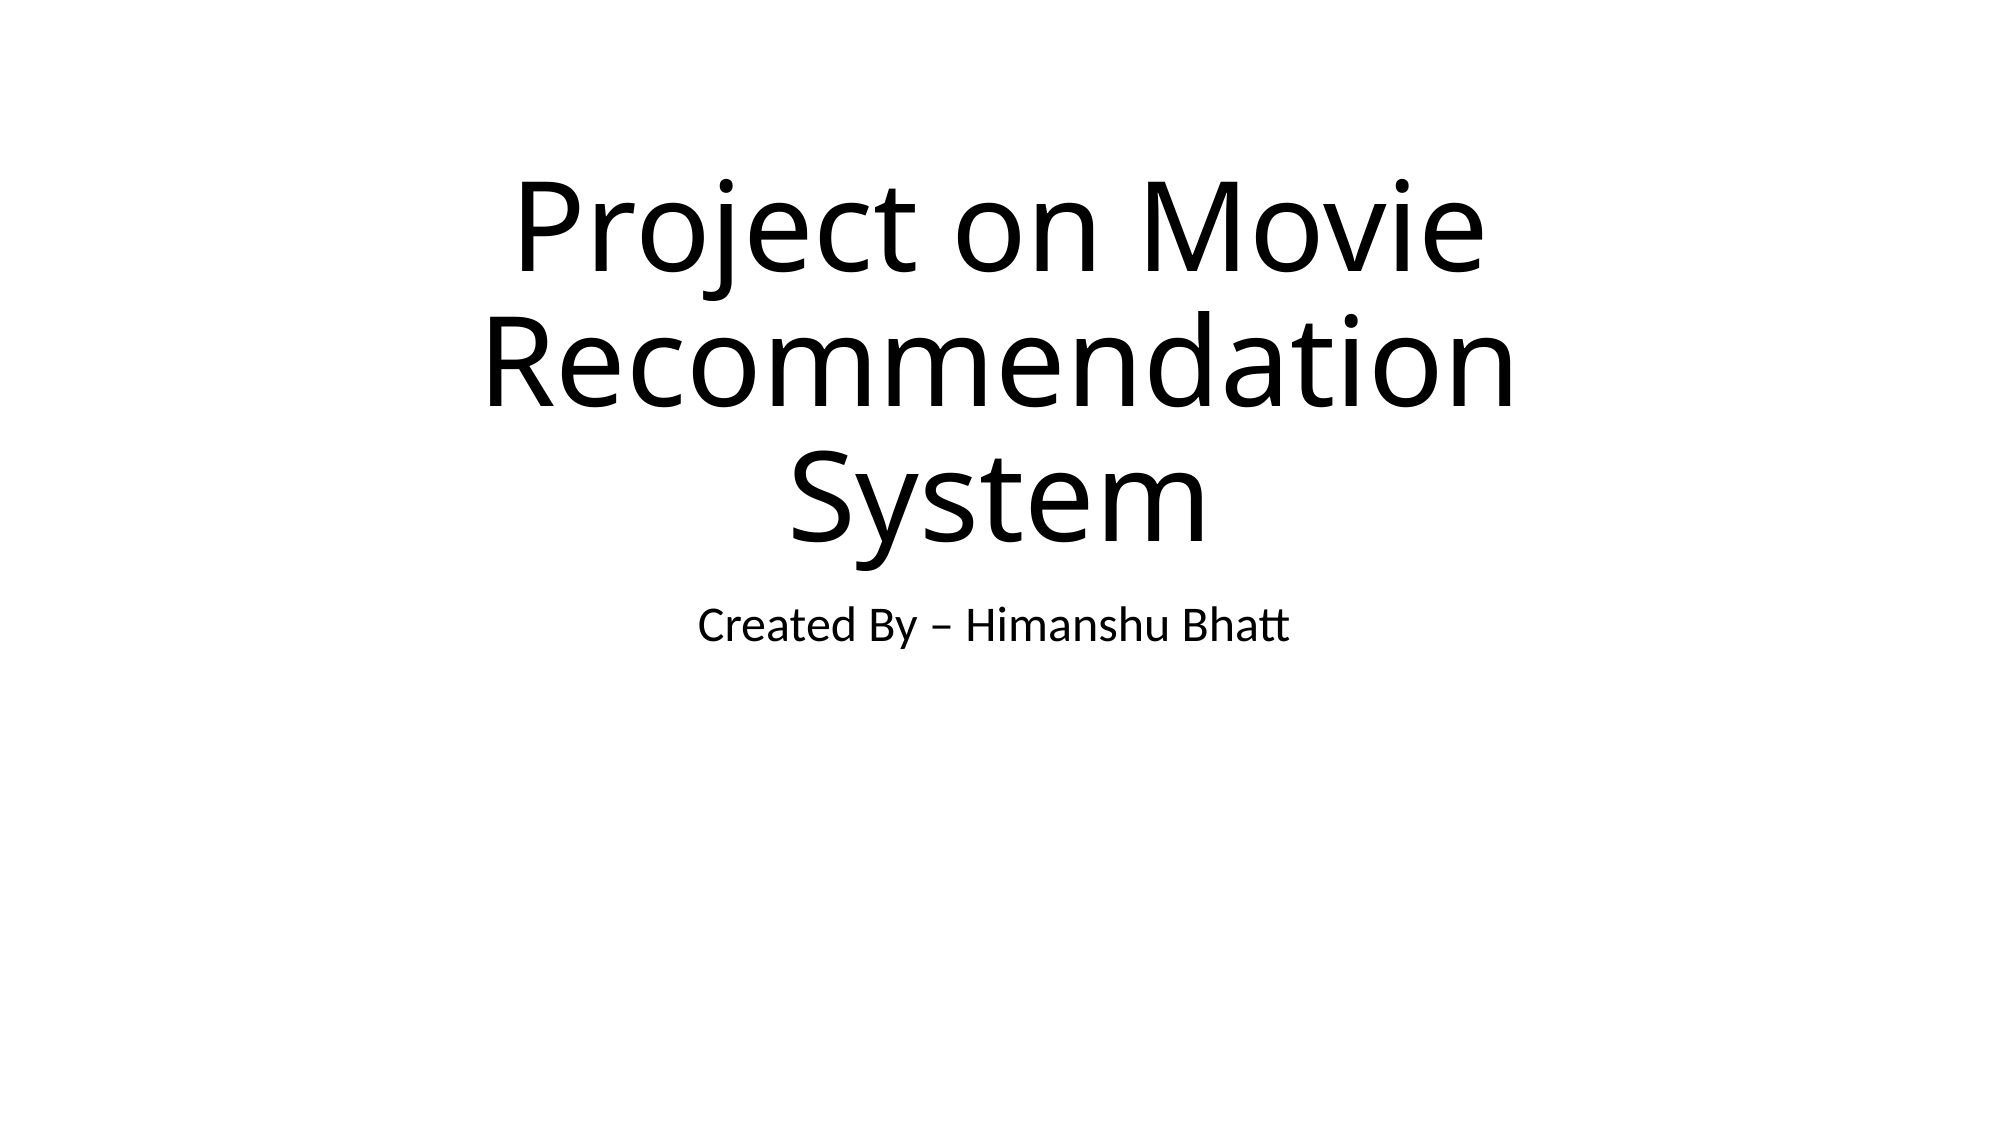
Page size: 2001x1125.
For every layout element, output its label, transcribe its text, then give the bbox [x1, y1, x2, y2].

title Project on Movie Recommendation System [249, 184, 1750, 576]
subtitle Created By – Himanshu Bhatt [249, 590, 1750, 721]
